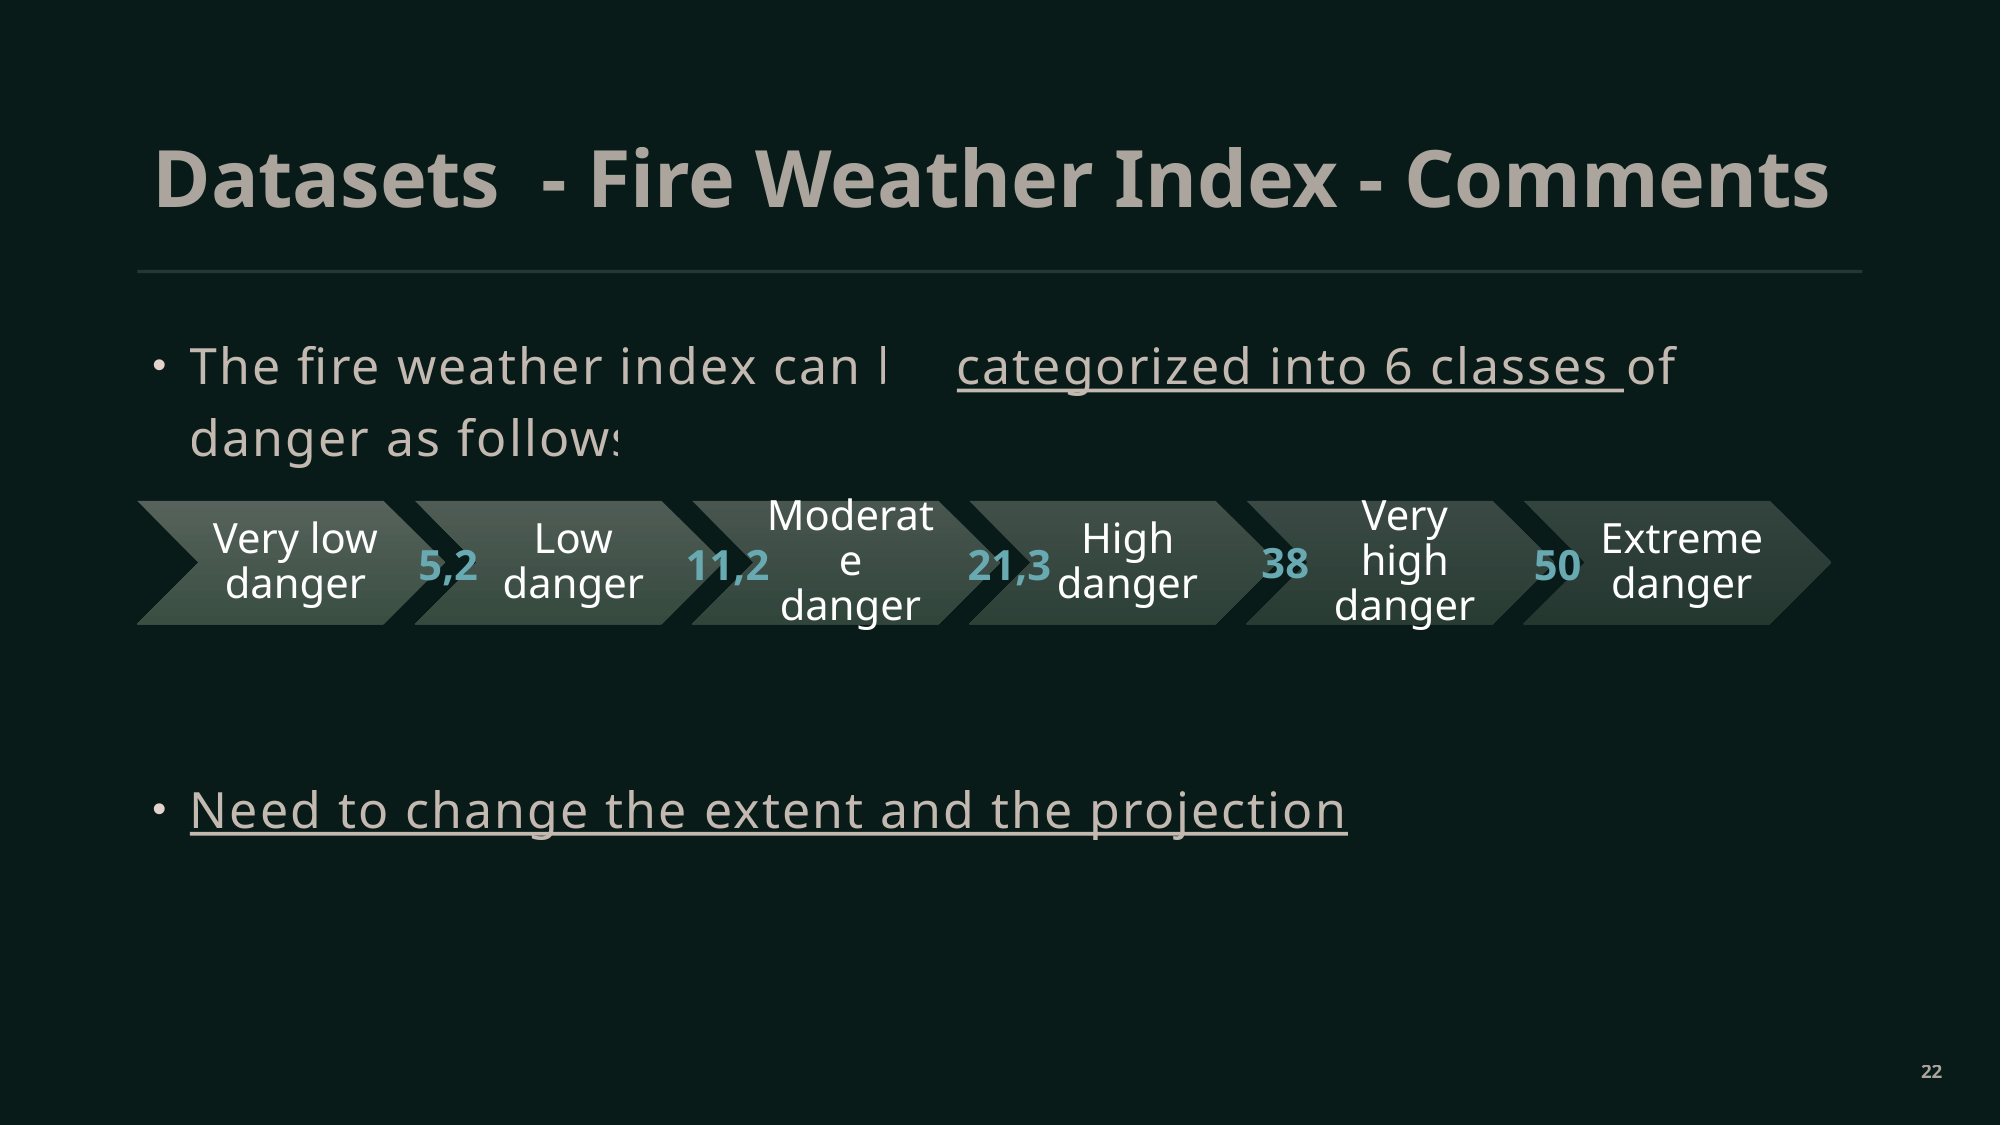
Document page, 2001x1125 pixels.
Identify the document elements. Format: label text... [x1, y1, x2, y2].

list The fire weather index can be categorized into 6 classes of danger as follows: Need to change the extent and the projection [137, 315, 1863, 1017]
title Datasets - Fire Weather Index - Comments [137, 108, 1863, 244]
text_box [137, 450, 1833, 675]
slide_number 22 [1725, 1042, 1958, 1103]
